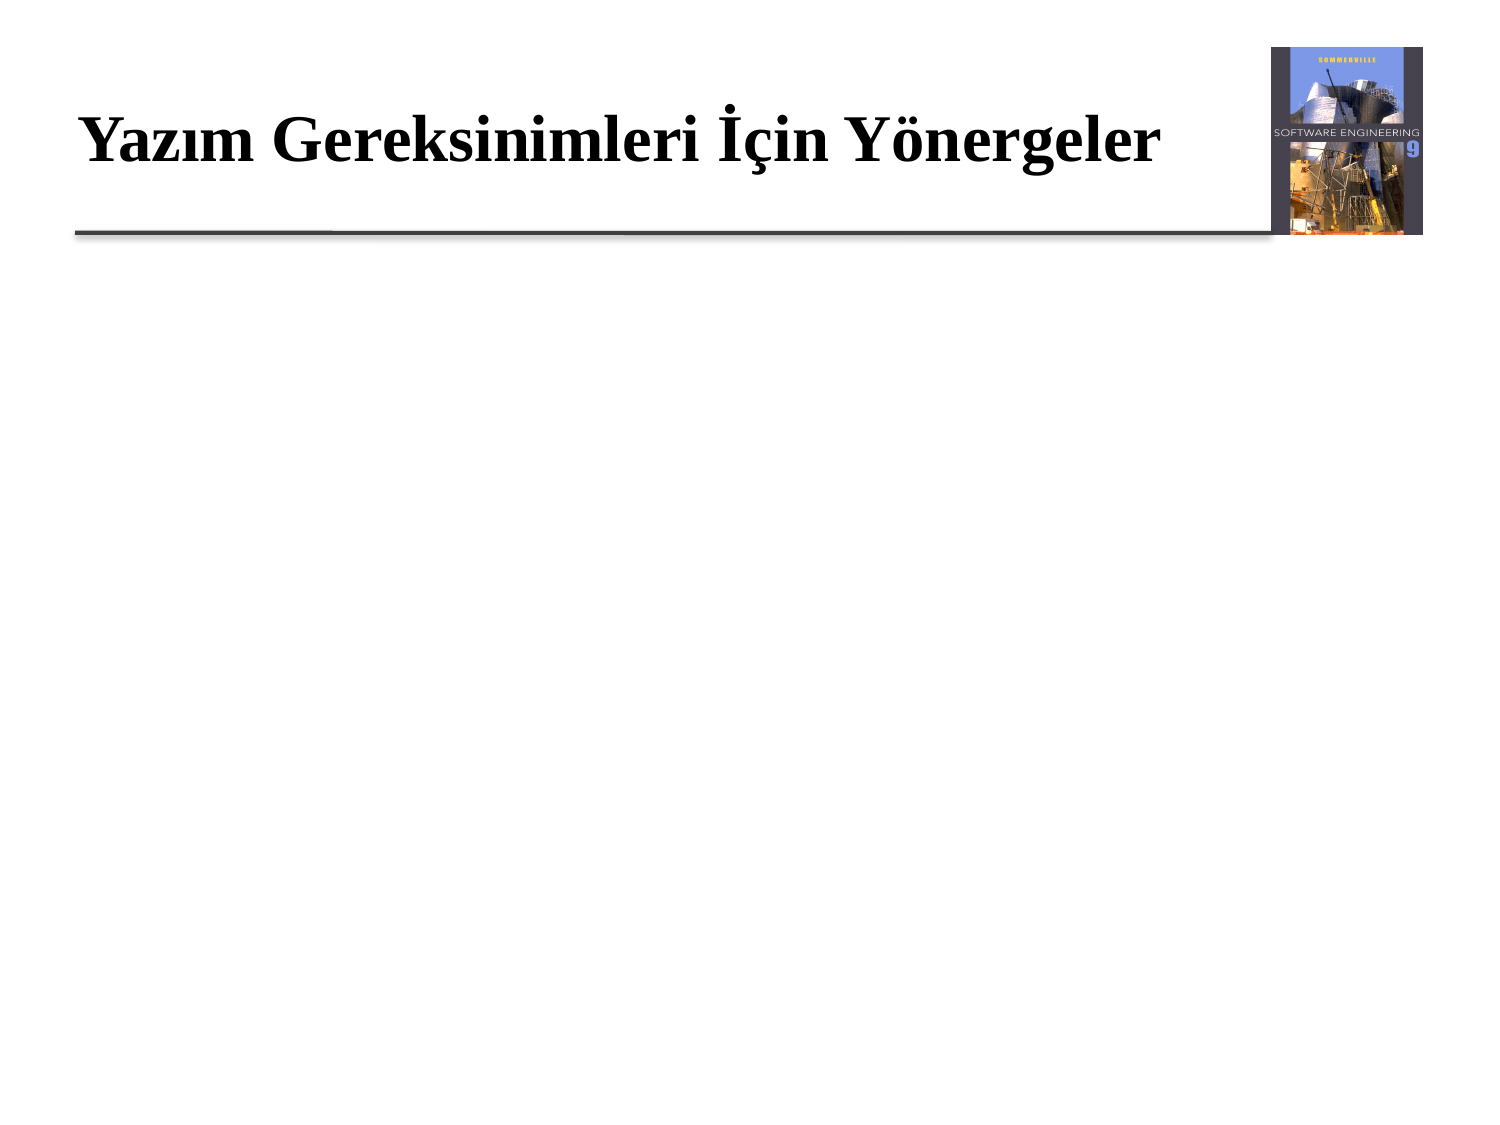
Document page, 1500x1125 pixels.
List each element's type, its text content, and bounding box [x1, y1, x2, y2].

title Yazım Gereksinimleri İçin Yönergeler [62, 43, 1413, 226]
picture [1271, 47, 1423, 235]
